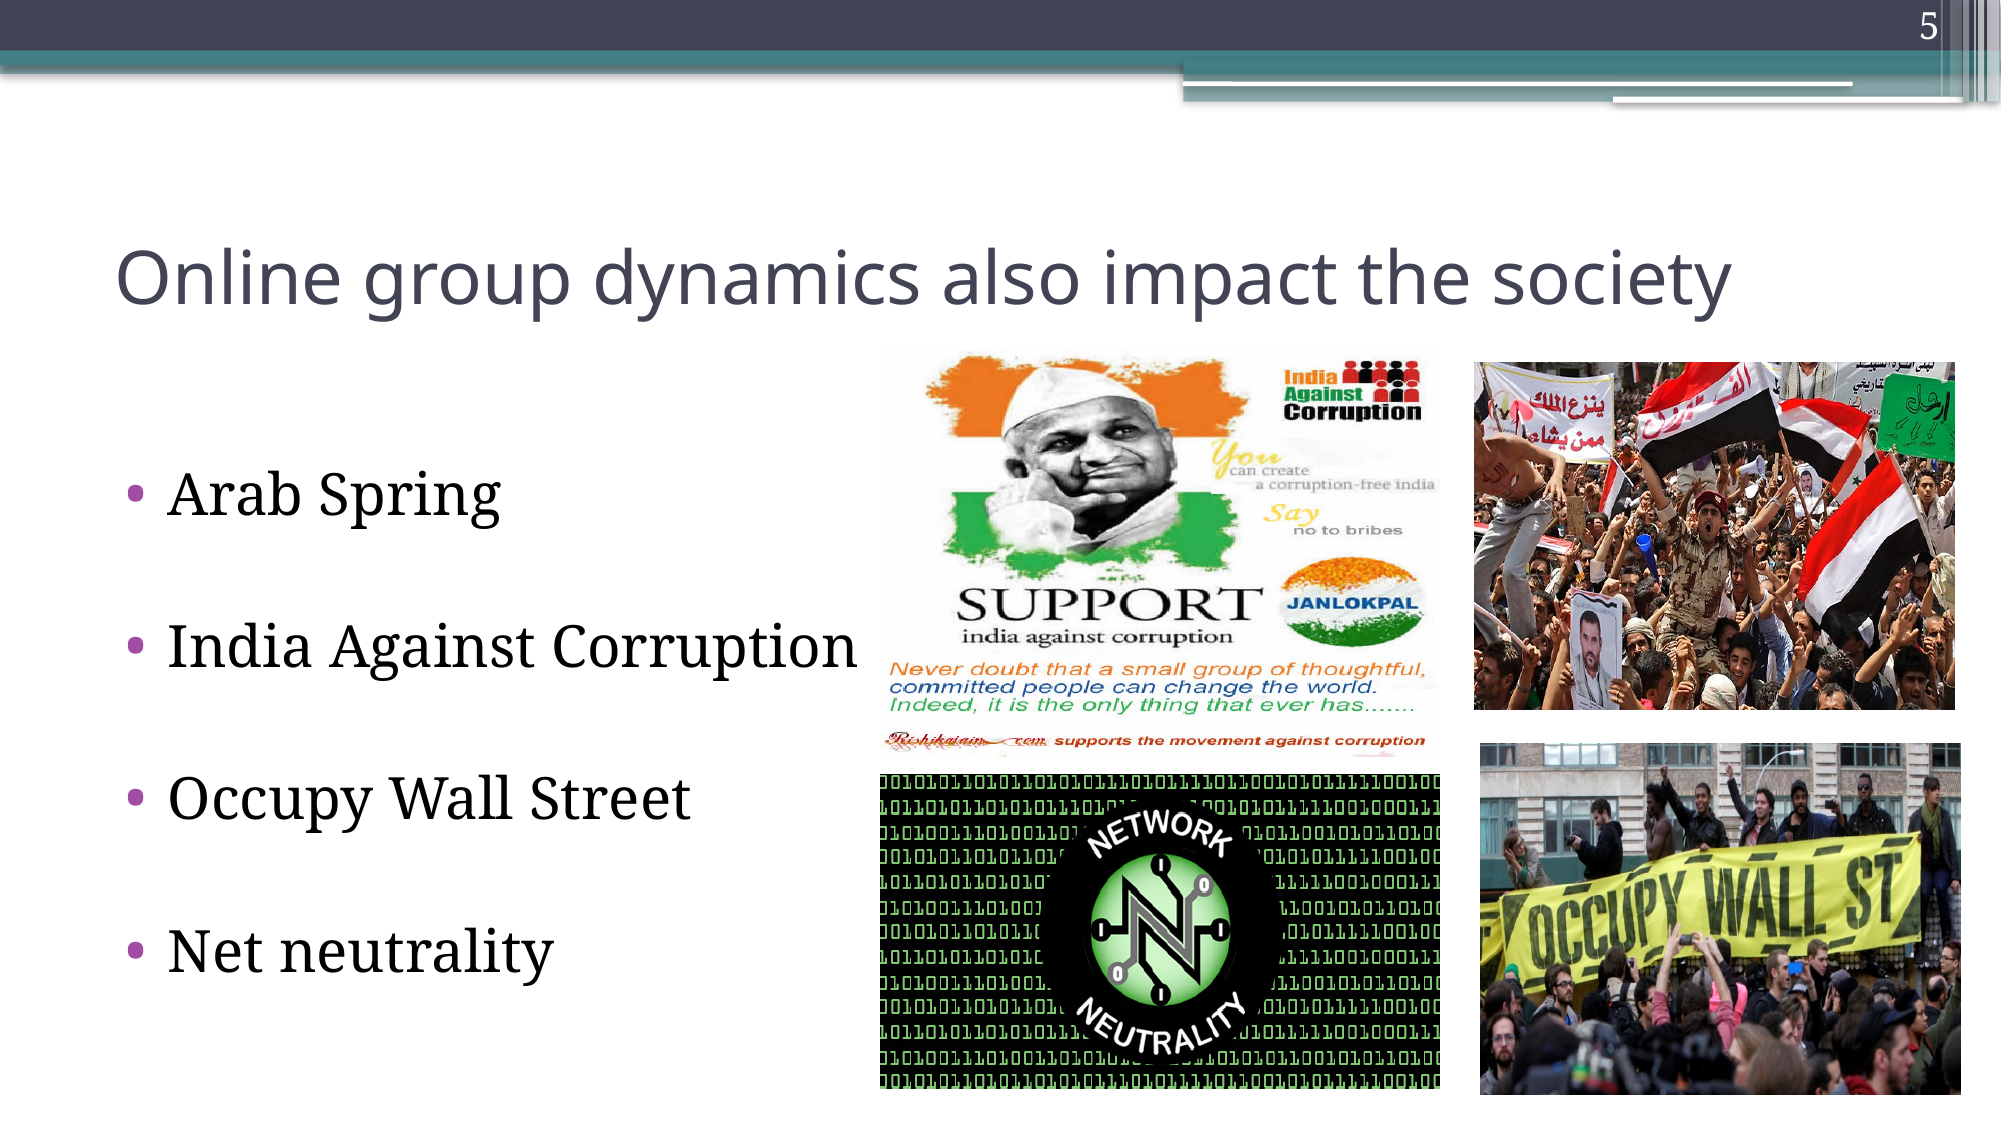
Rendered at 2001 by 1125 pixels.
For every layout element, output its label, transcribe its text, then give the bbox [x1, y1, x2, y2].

picture [1480, 743, 1961, 1095]
title Online group dynamics also impact the society [99, 187, 1900, 363]
picture [880, 773, 1440, 1089]
picture [1474, 362, 1955, 710]
list Arab Spring India Against Corruption Occupy Wall Street Net neutrality [93, 373, 1894, 1084]
picture [880, 350, 1440, 757]
slide_number 5 [1788, 0, 1955, 61]
